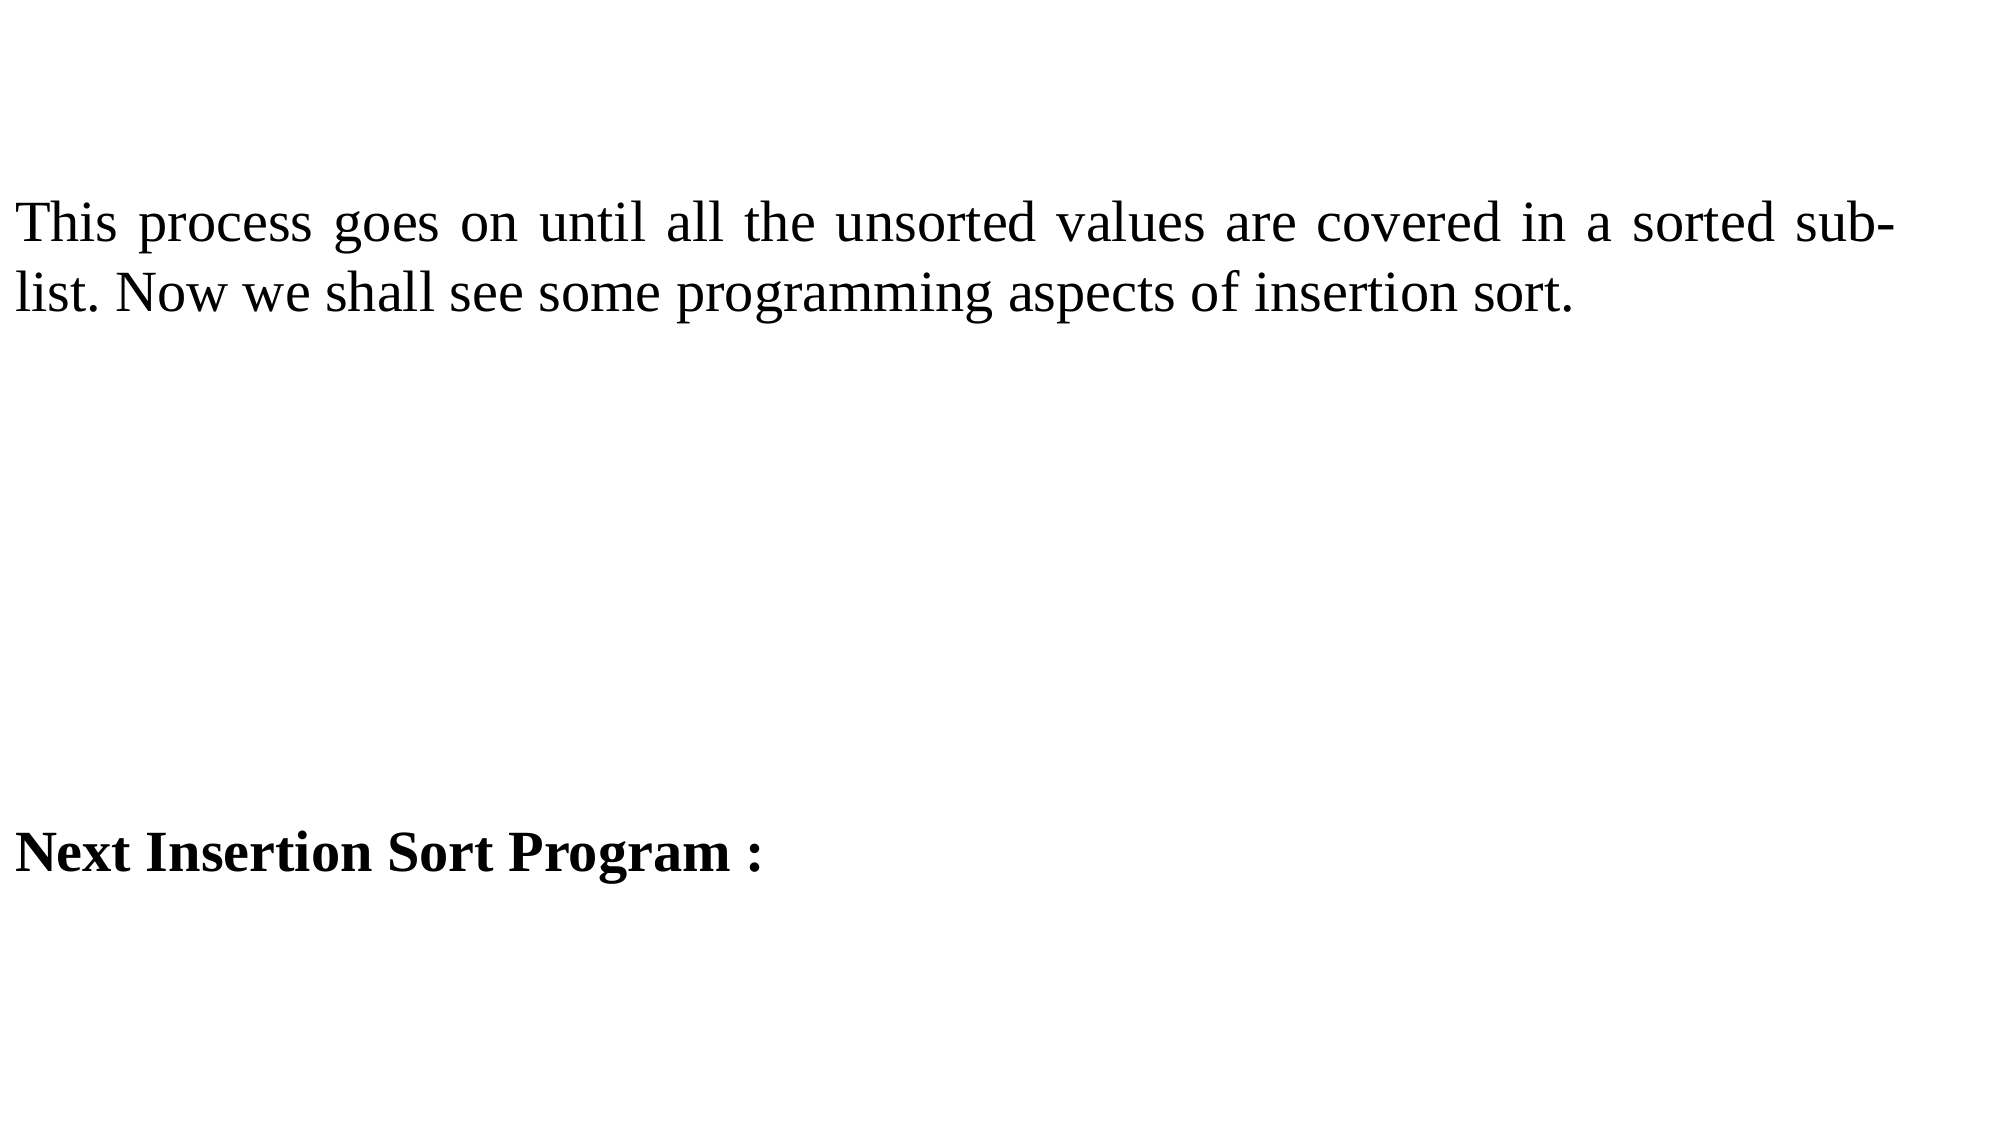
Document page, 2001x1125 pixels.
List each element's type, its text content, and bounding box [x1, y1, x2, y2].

text_box This process goes on until all the unsorted values are covered in a sorted sub-list. Now we shall see some programming aspects of insertion sort. Next Insertion Sort Program : [0, 175, 1913, 891]
